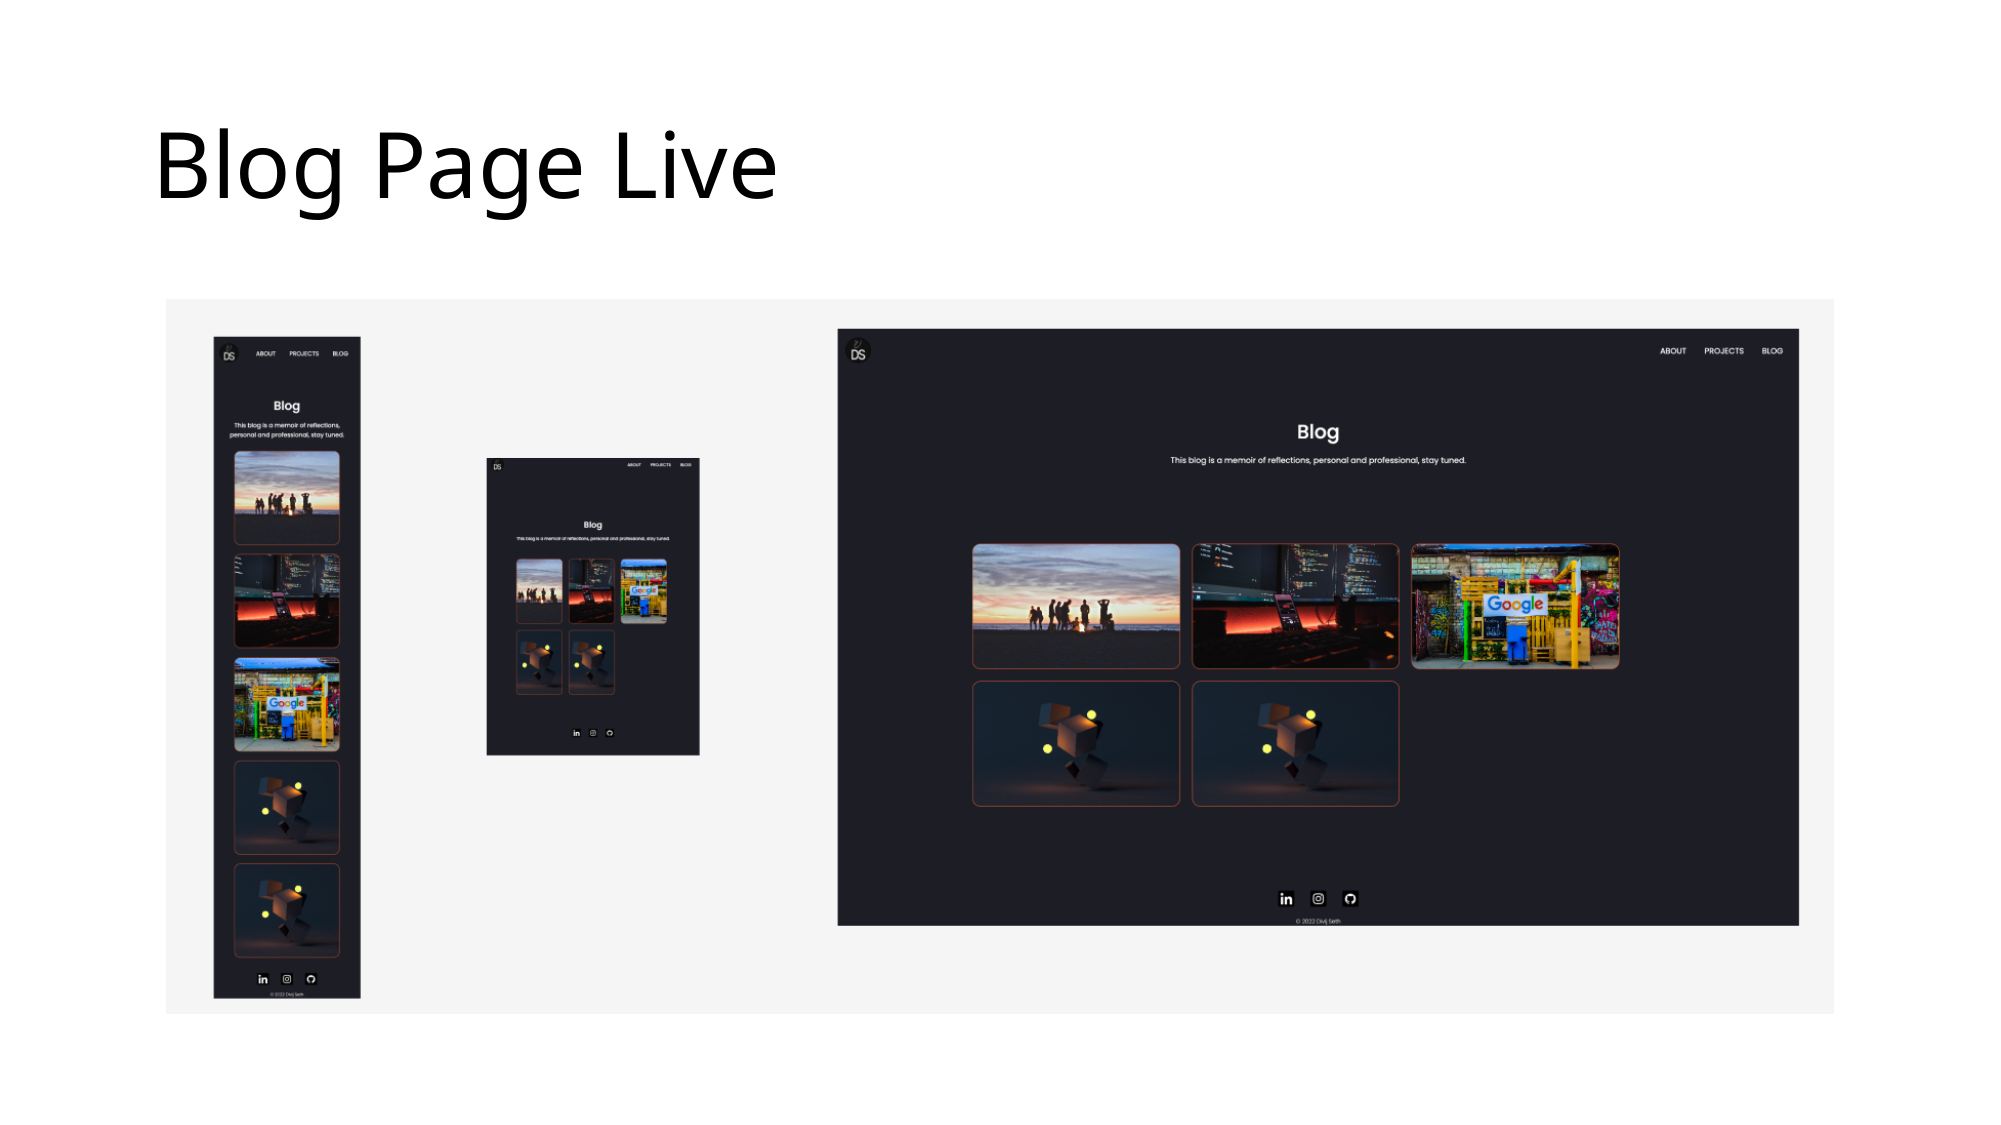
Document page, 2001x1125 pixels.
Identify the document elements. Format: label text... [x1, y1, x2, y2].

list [166, 299, 1834, 1014]
title Blog Page Live [137, 59, 1863, 278]
